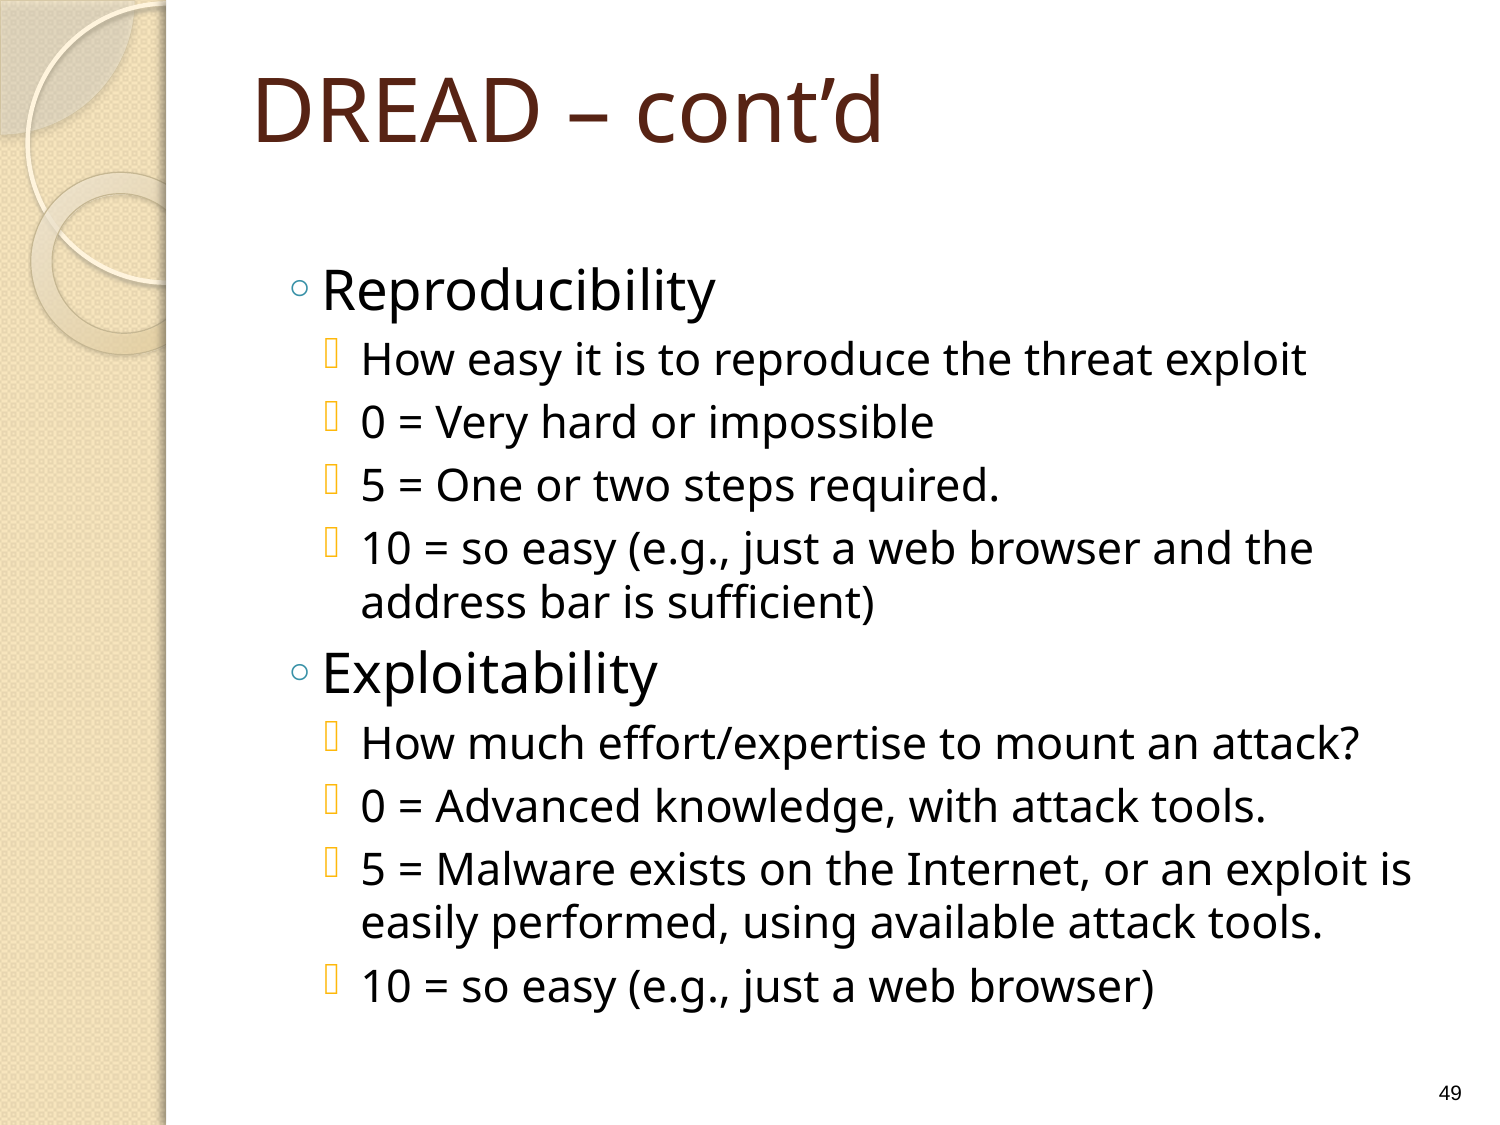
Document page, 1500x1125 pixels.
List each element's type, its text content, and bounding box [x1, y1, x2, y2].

list Reproducibility How easy it is to reproduce the threat exploit 0 = Very hard or impossible 5 = One or two steps required. 10 = so easy (e.g., just a web browser and the address bar is sufficient) Exploitability How much effort/expertise to mount an attack? 0 = Advanced knowledge, with attack tools. 5 = Malware exists on the Internet, or an exploit is easily performed, using available attack tools. 10 = so easy (e.g., just a web browser) [204, 246, 1435, 1035]
slide_number 49 [1413, 1034, 1488, 1113]
title DREAD – cont’d [235, 12, 1466, 200]
